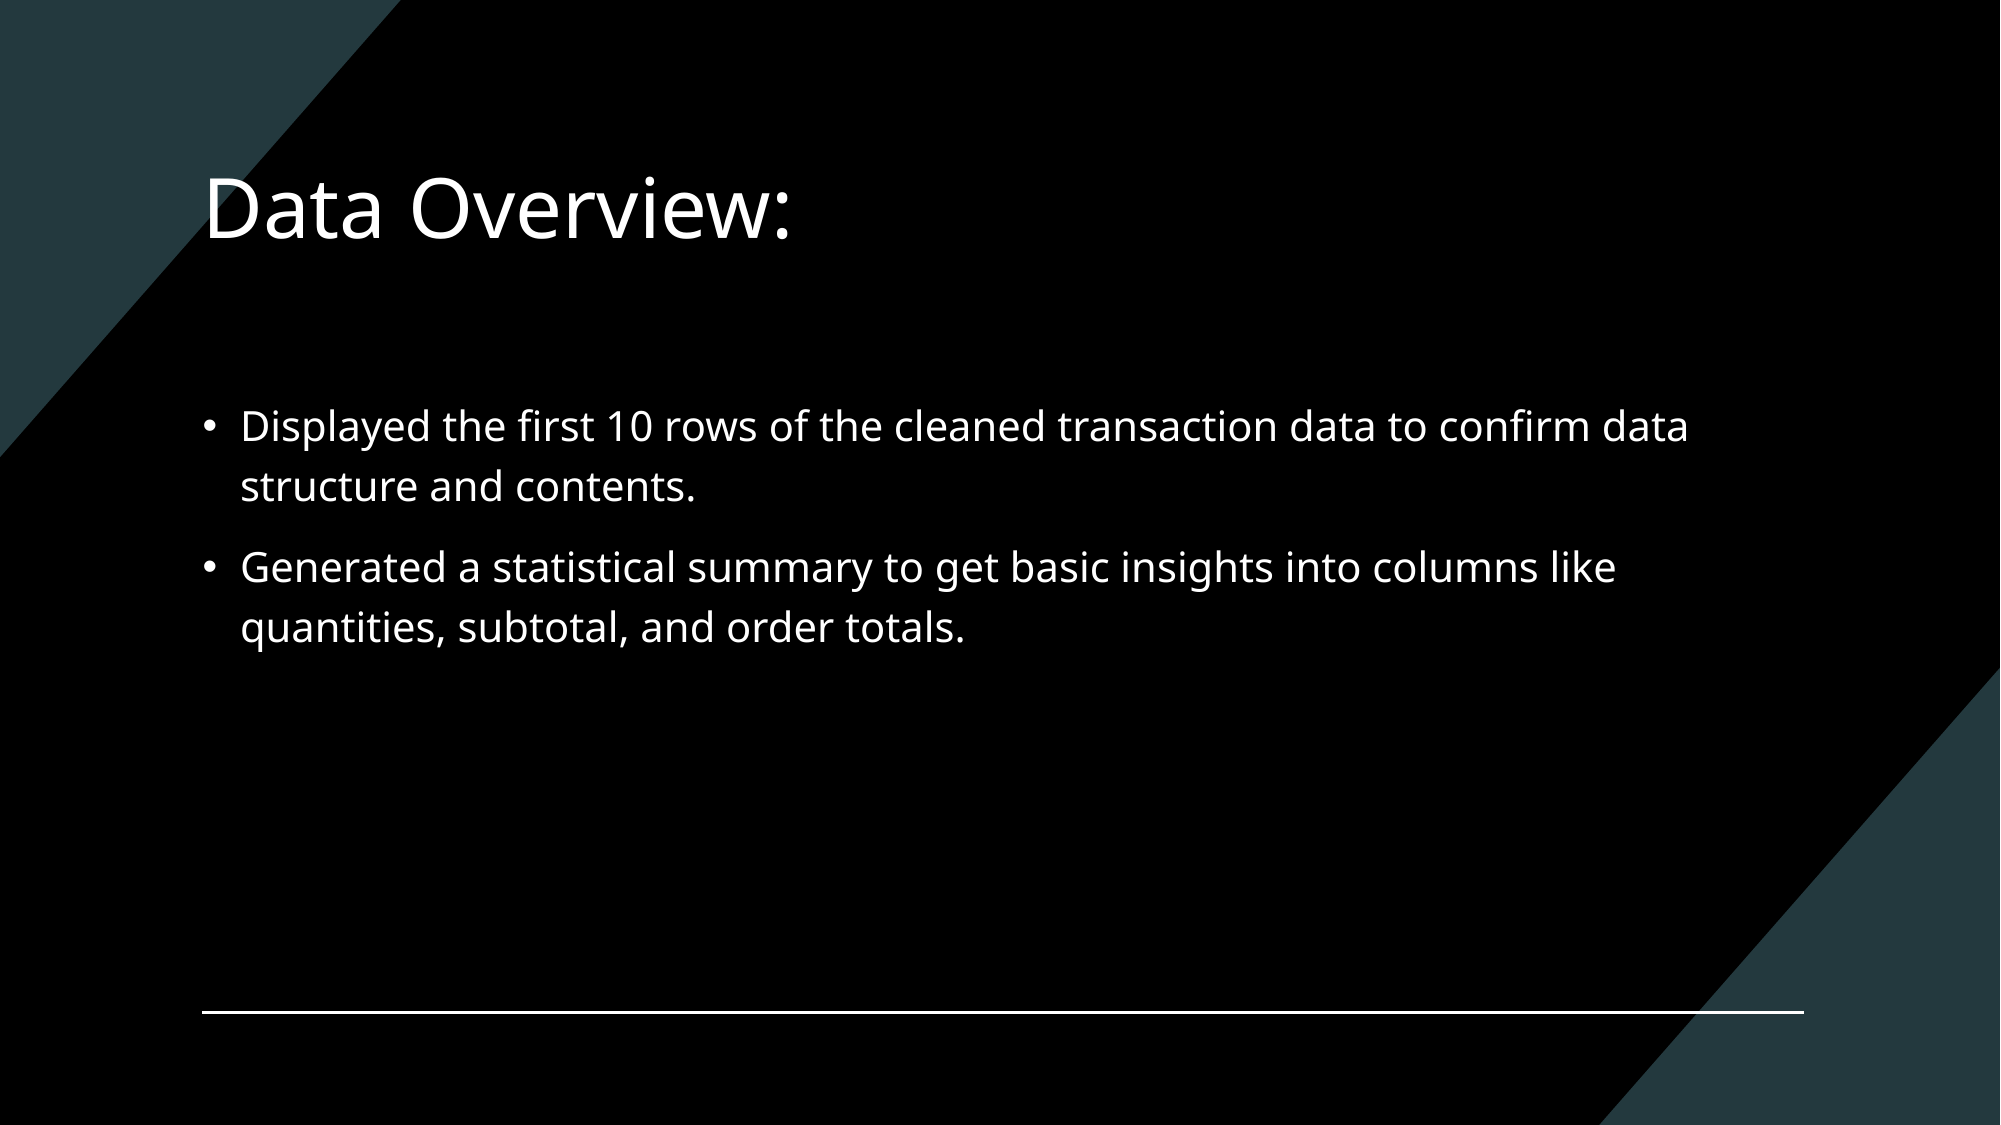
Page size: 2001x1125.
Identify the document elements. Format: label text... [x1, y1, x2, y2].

title Data Overview: [187, 143, 1813, 367]
list Displayed the first 10 rows of the cleaned transaction data to confirm data structure and contents. Generated a statistical summary to get basic insights into columns like quantities, subtotal, and order totals. [187, 382, 1813, 968]
